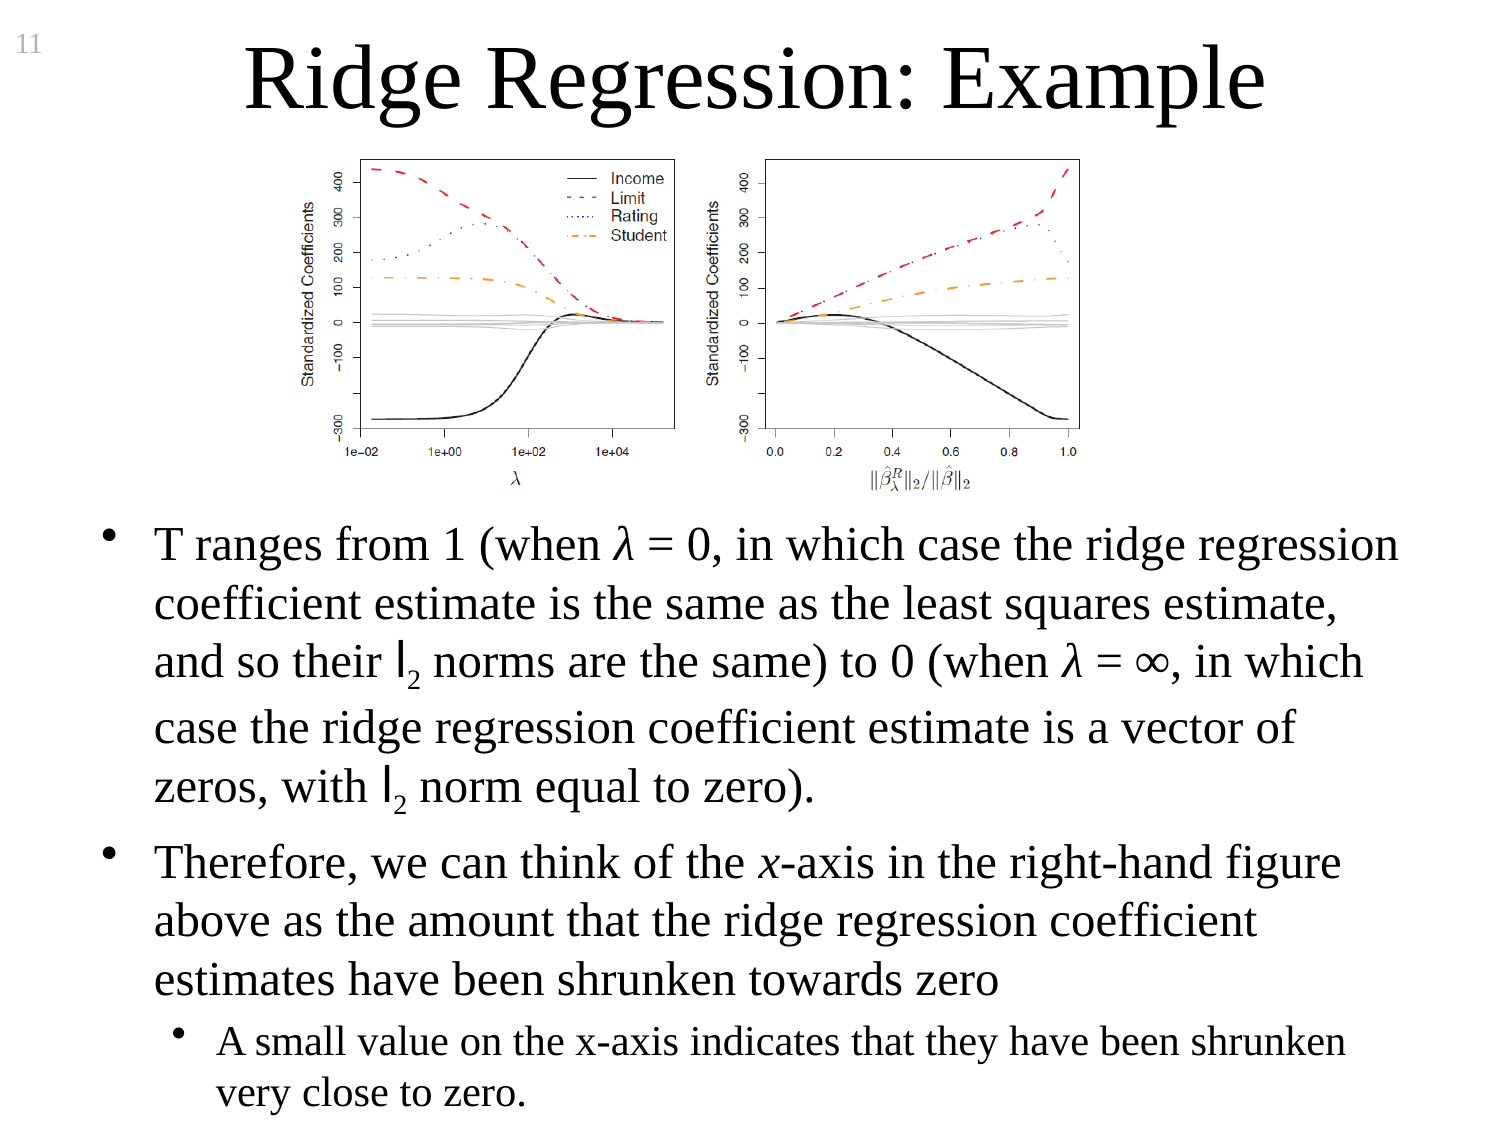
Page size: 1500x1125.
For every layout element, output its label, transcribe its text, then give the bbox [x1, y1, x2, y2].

picture [295, 153, 1090, 493]
slide_number 11 [0, 11, 120, 72]
title Ridge Regression: Example [119, 1, 1395, 143]
